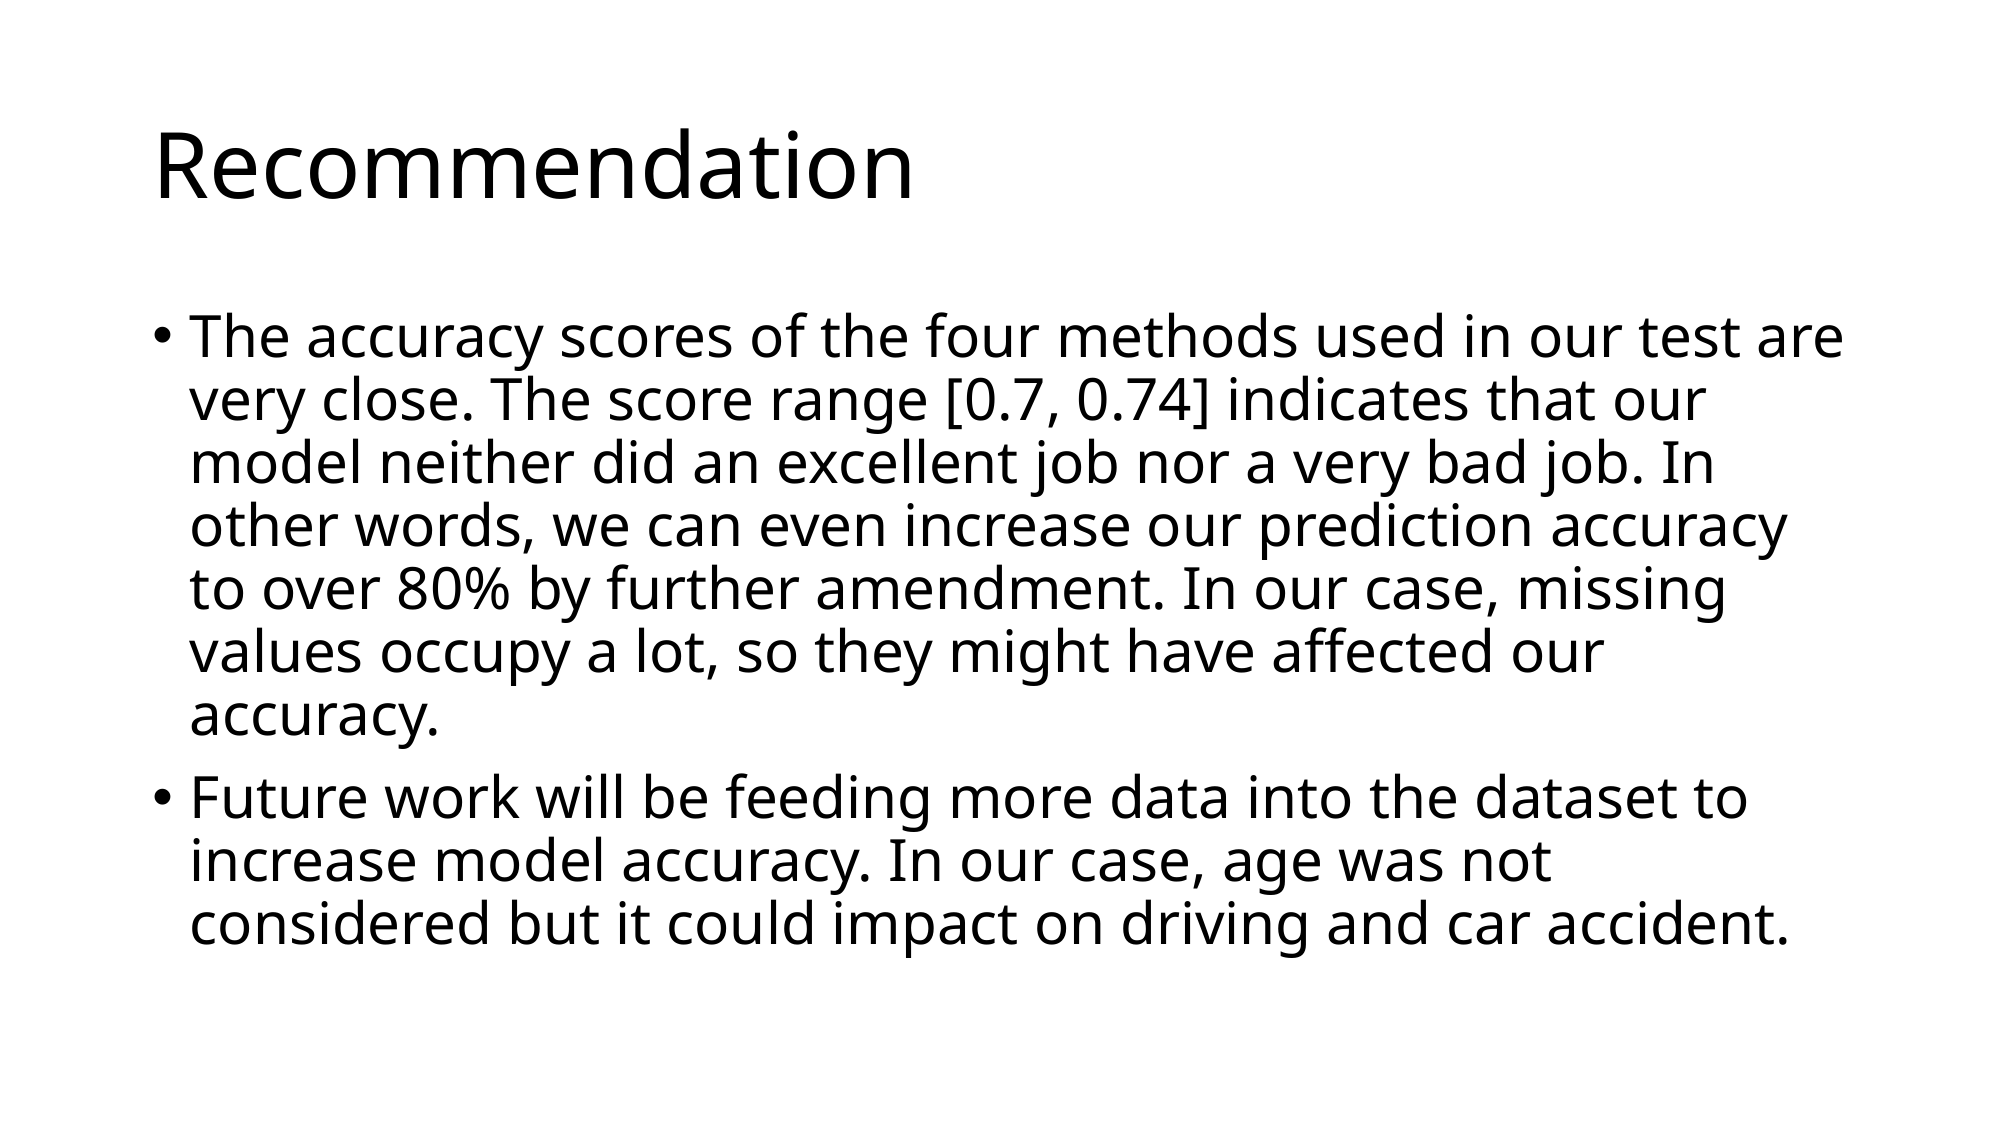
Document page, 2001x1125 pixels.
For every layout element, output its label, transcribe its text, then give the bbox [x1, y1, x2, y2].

list The accuracy scores of the four methods used in our test are very close. The score range [0.7, 0.74] indicates that our model neither did an excellent job nor a very bad job. In other words, we can even increase our prediction accuracy to over 80% by further amendment. In our case, missing values occupy a lot, so they might have affected our accuracy. Future work will be feeding more data into the dataset to increase model accuracy. In our case, age was not considered but it could impact on driving and car accident. [137, 299, 1863, 1014]
title Recommendation [137, 59, 1863, 278]
